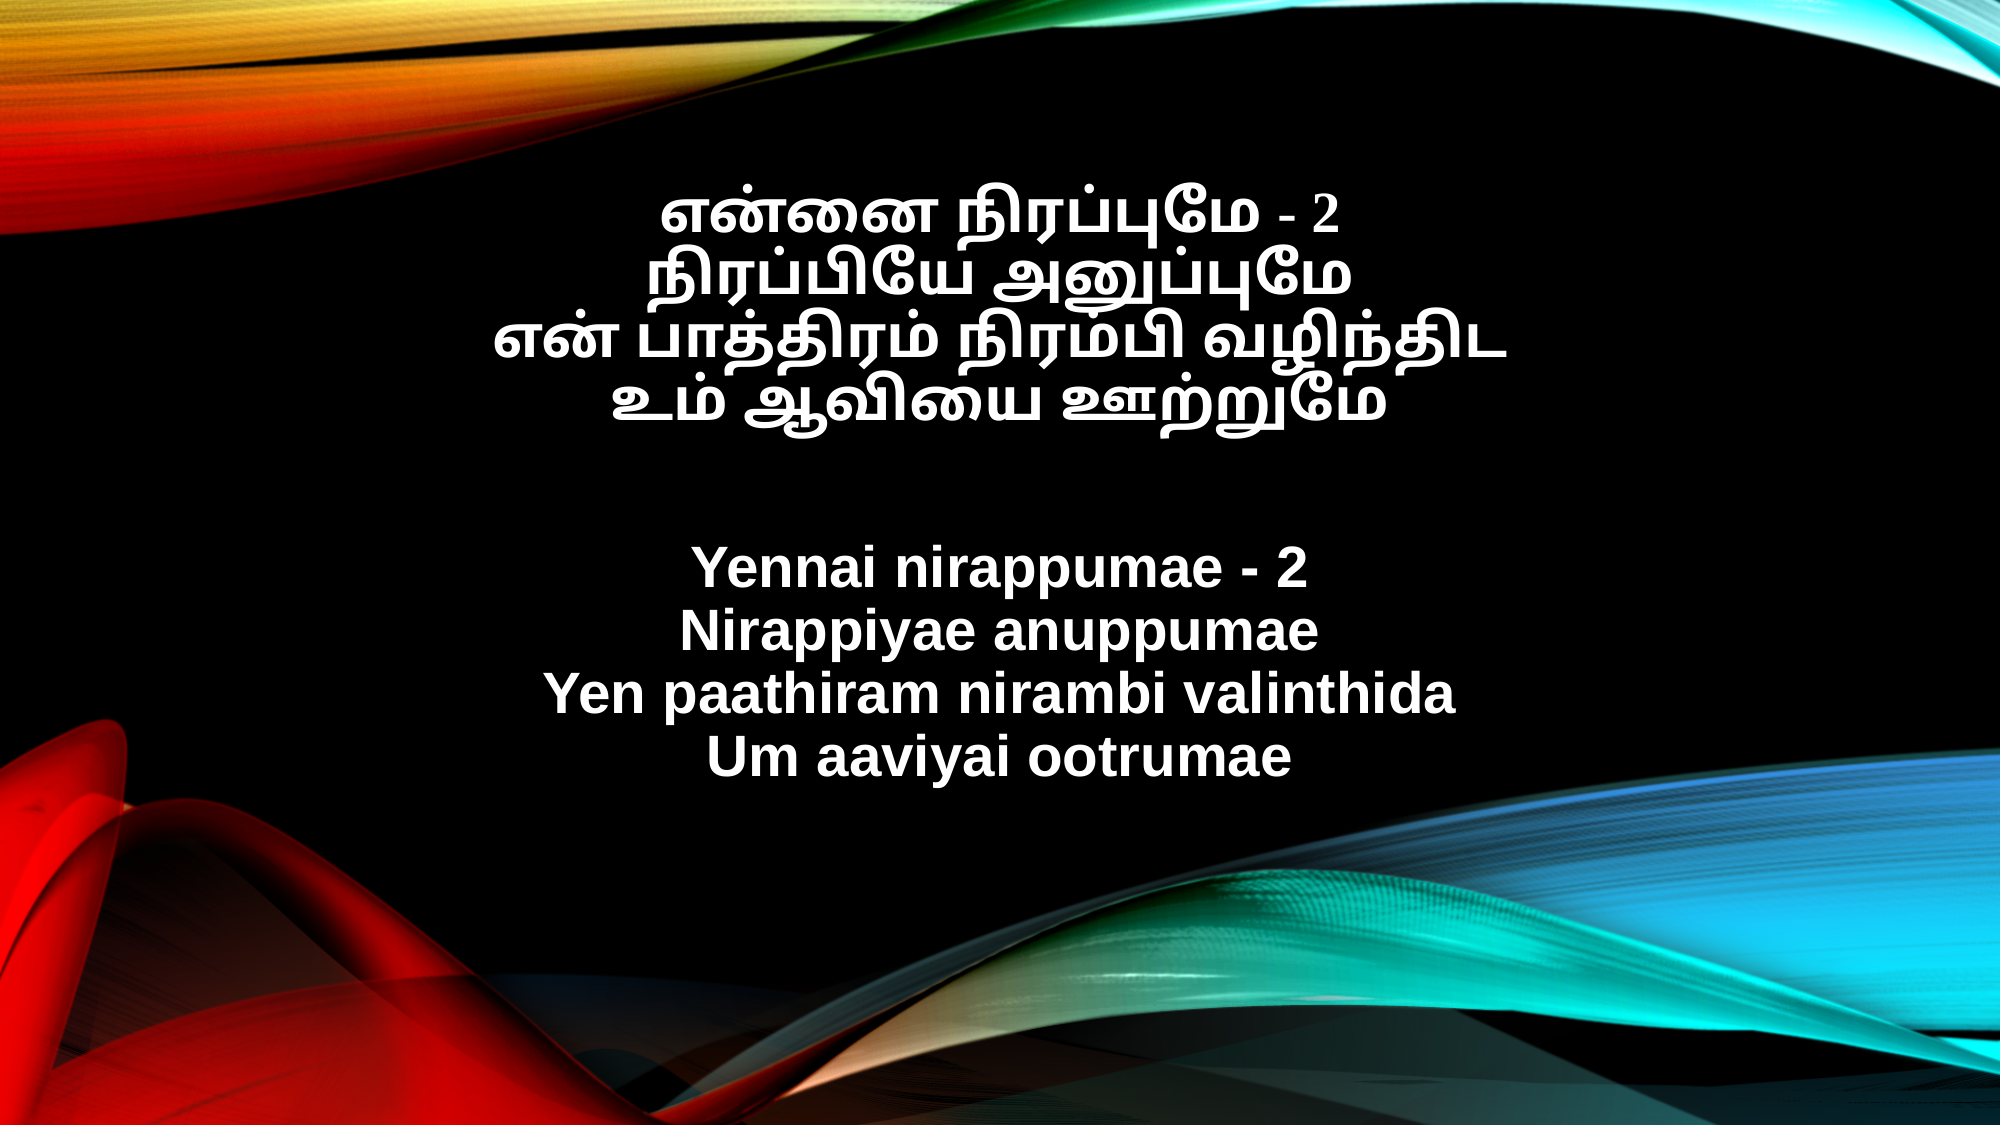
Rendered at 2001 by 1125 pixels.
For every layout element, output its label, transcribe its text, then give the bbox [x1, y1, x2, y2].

subtitle என்னை நிரப்புமே - 2 நிரப்பியே அனுப்புமே என் பாத்திரம் நிரம்பி வழிந்திட உம் ஆவியை ஊற்றுமே Yennai nirappumae - 2 Nirappiyae anuppumae Yen paathiram nirambi valinthida Um aaviyai ootrumae [0, 0, 2000, 1125]
